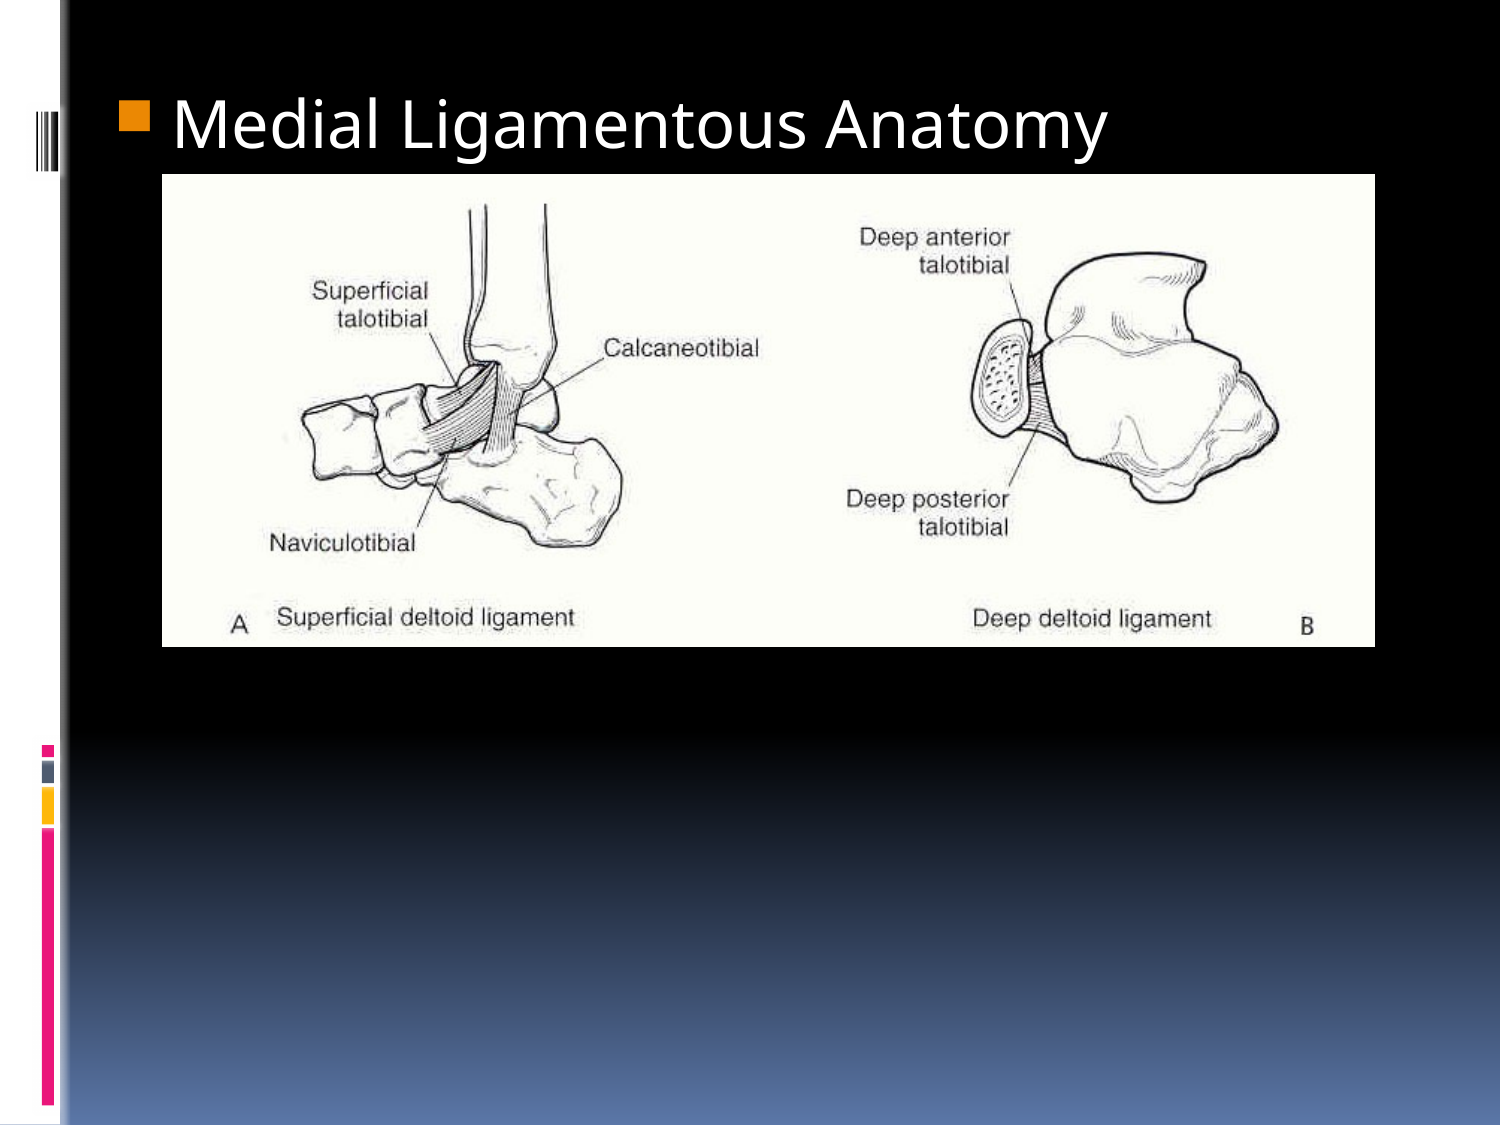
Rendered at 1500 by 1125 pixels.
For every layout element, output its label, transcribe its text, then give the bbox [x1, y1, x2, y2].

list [161, 174, 1376, 648]
text_box Medial Ligamentous Anatomy [99, 74, 1363, 813]
